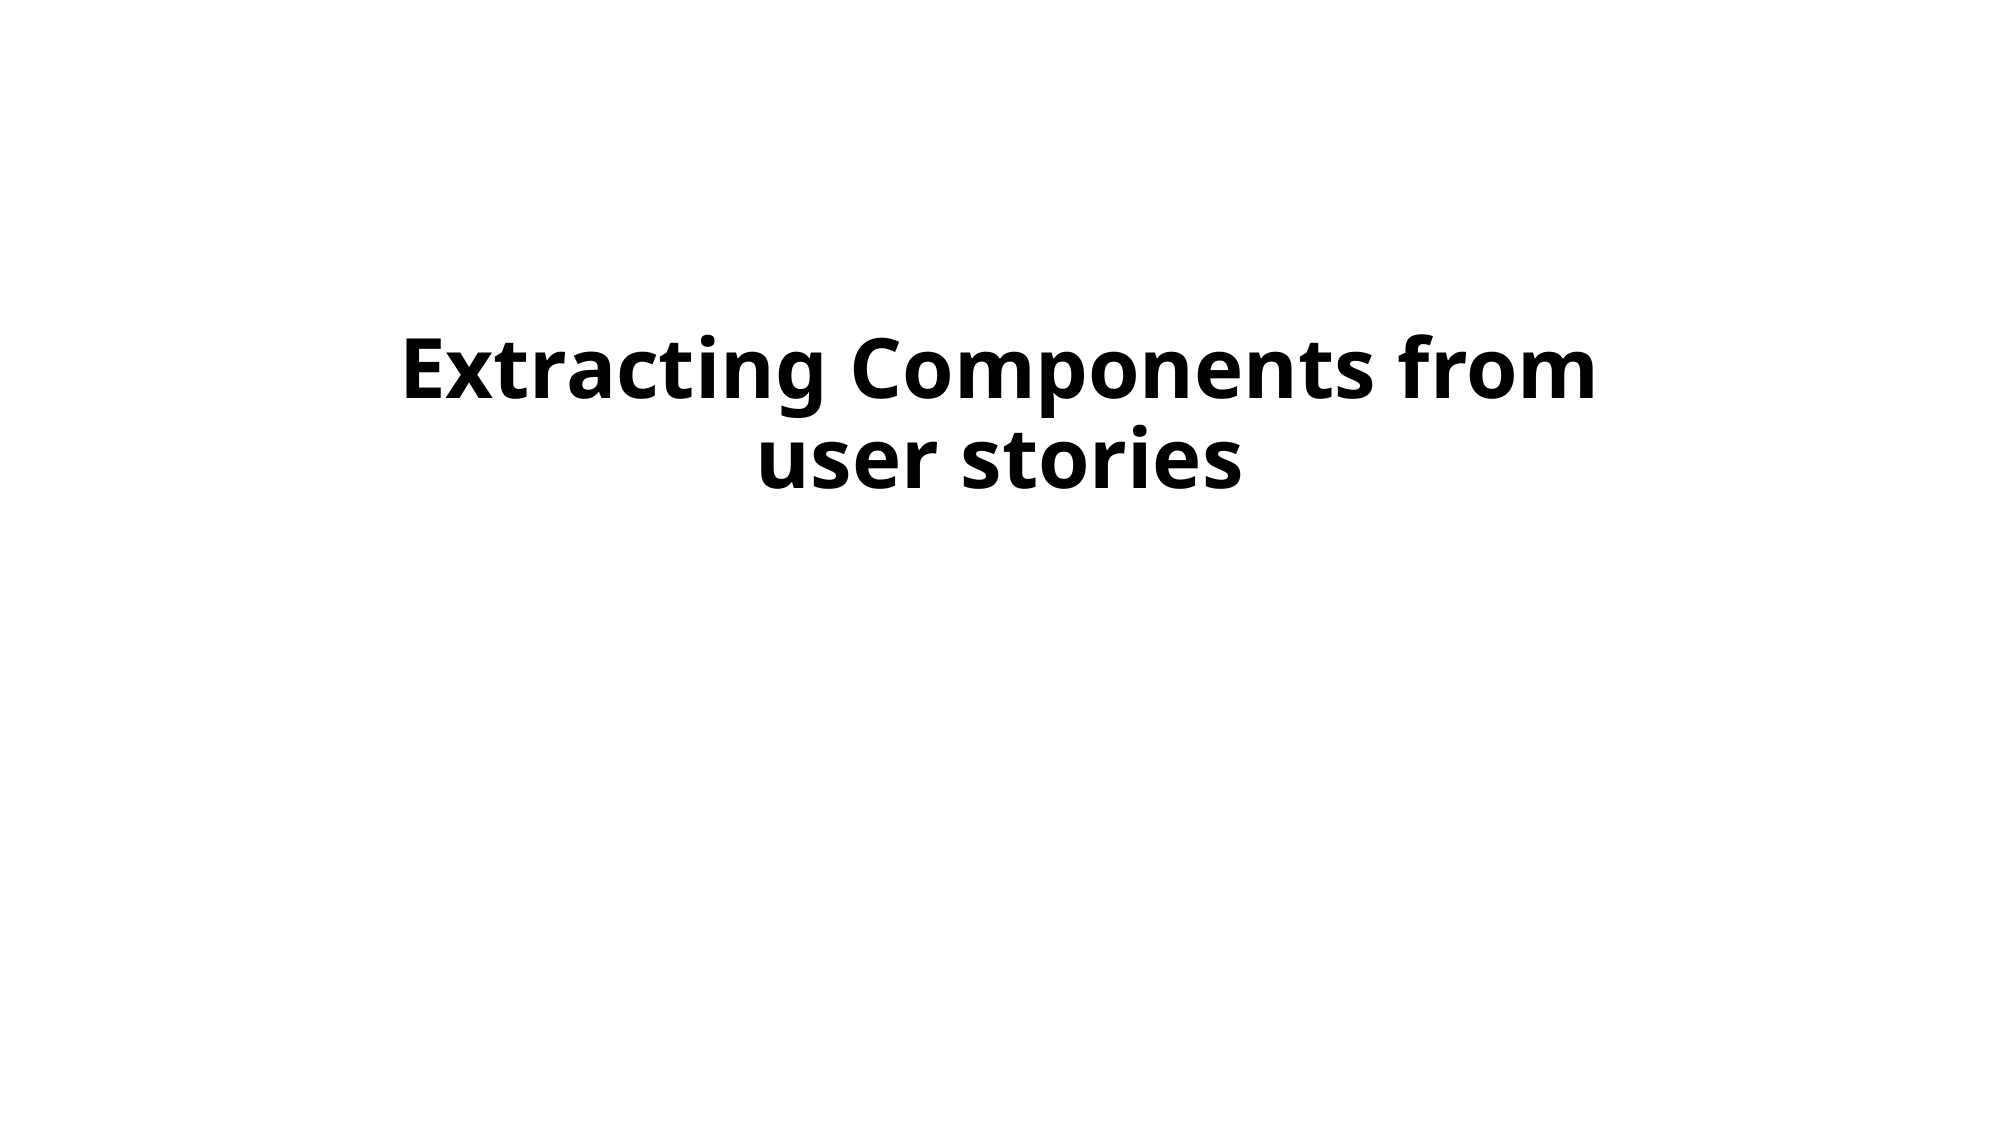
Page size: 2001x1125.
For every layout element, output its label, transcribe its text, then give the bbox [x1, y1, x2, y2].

title Extracting Components from user stories [377, 184, 1623, 615]
